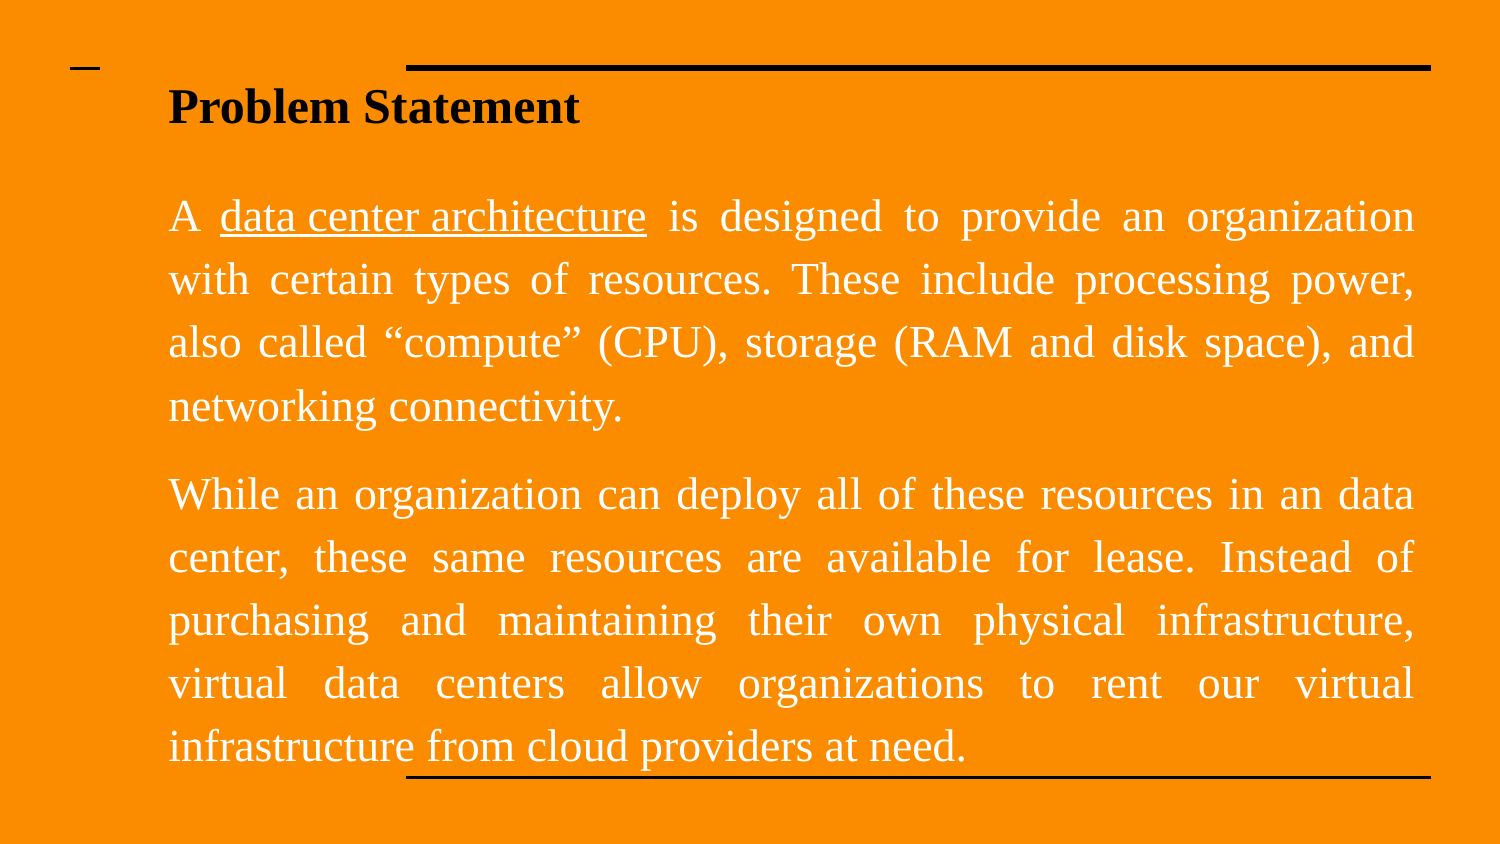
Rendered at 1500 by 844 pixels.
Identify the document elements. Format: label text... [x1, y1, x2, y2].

list A data center architecture is designed to provide an organization with certain types of resources. These include processing power, also called “compute” (CPU), storage (RAM and disk space), and networking connectivity. While an organization can deploy all of these resources in an data center, these same resources are available for lease. Instead of purchasing and maintaining their own physical infrastructure, virtual data centers allow organizations to rent our virtual infrastructure from cloud providers at need. [153, 162, 1431, 579]
title Problem Statement [153, 58, 1191, 162]
